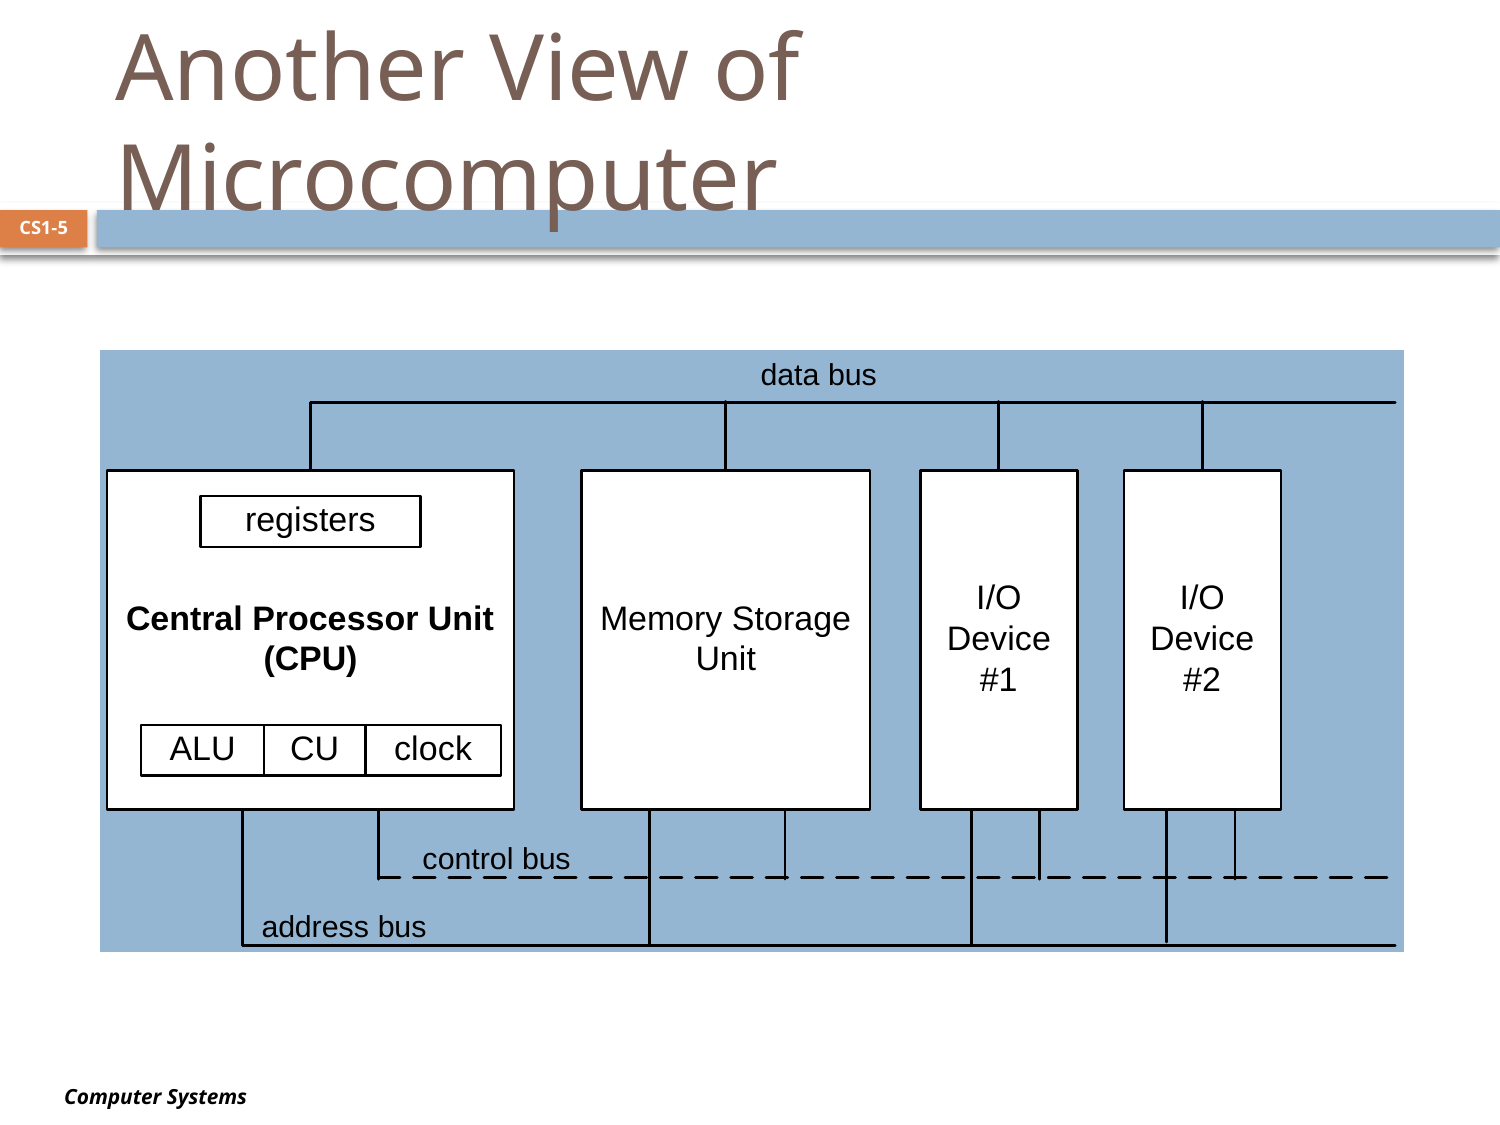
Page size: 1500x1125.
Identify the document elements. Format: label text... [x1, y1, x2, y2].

slide_number CS1-5 [0, 208, 88, 249]
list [99, 349, 1404, 953]
title Another View of Microcomputer [100, 37, 1438, 200]
